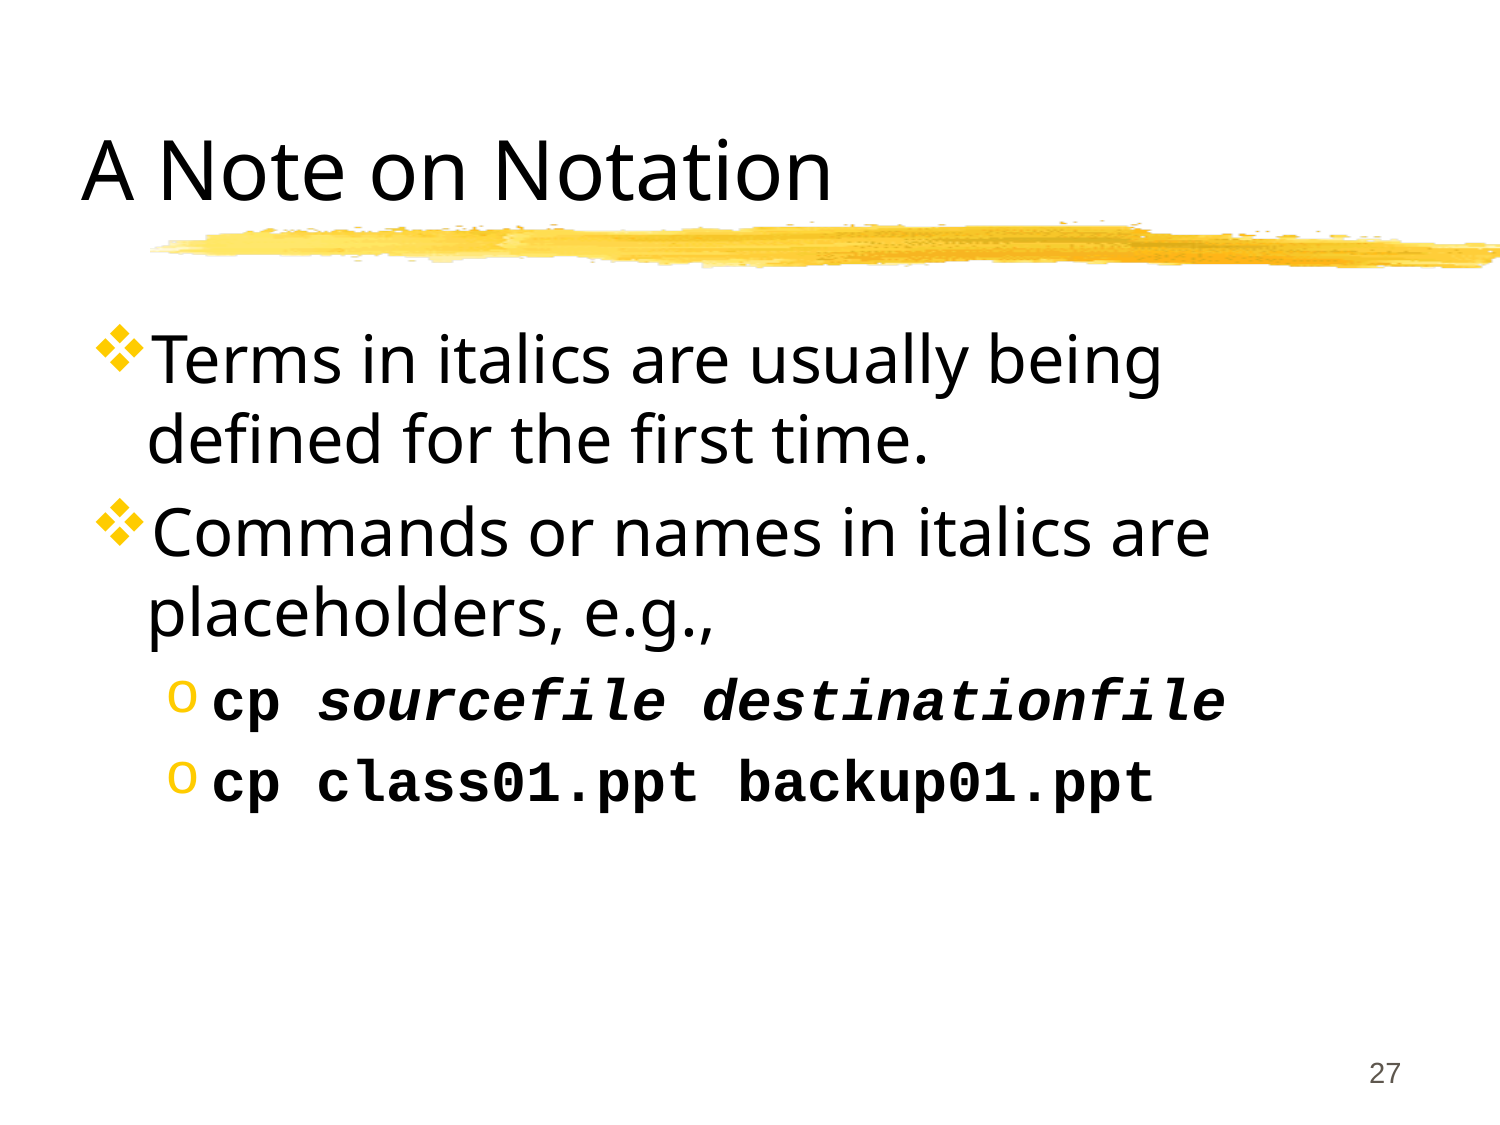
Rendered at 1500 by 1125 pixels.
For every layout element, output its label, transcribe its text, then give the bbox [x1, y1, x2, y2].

slide_number 27 [1103, 1021, 1417, 1098]
list Terms in italics are usually being defined for the first time. Commands or names in italics are placeholders, e.g., cp sourcefile destinationfile cp class01.ppt backup01.ppt [75, 309, 1417, 994]
title A Note on Notation [66, 37, 1342, 225]
picture [150, 215, 1500, 279]
